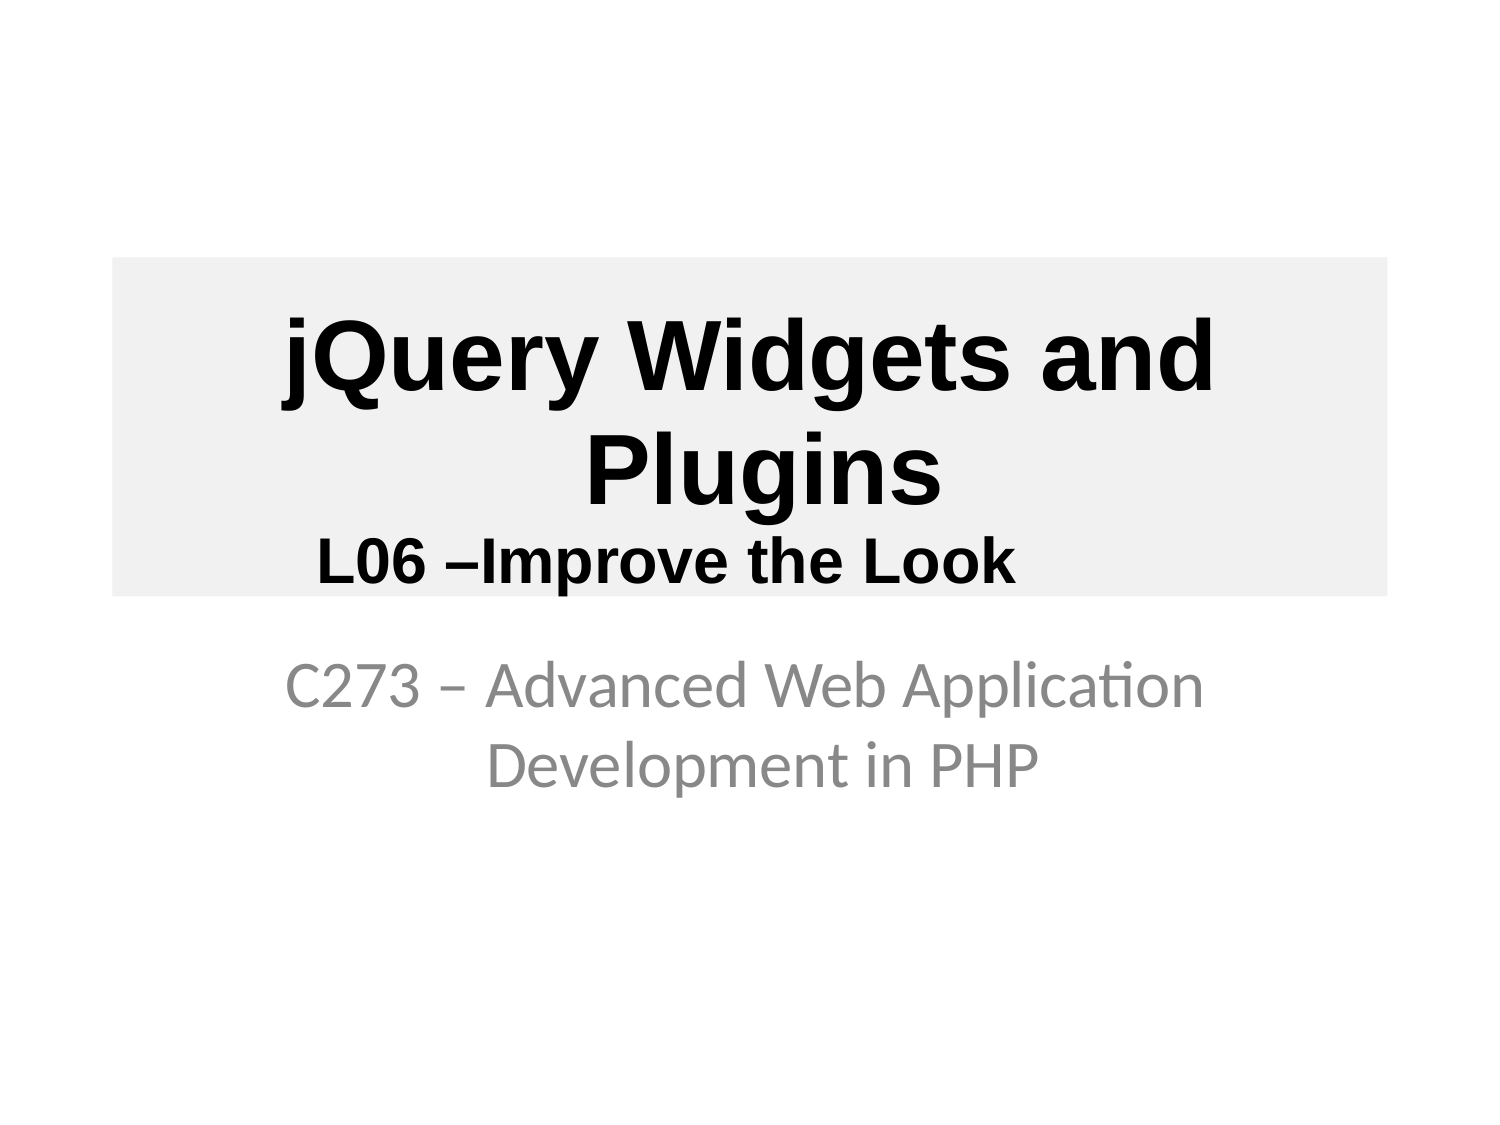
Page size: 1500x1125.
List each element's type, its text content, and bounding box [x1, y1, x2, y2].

text_box C273 – Advanced Web Application Development in PHP [283, 638, 1217, 801]
text_box jQuery Widgets and Plugins L06 –Improve the Look [112, 257, 1388, 597]
